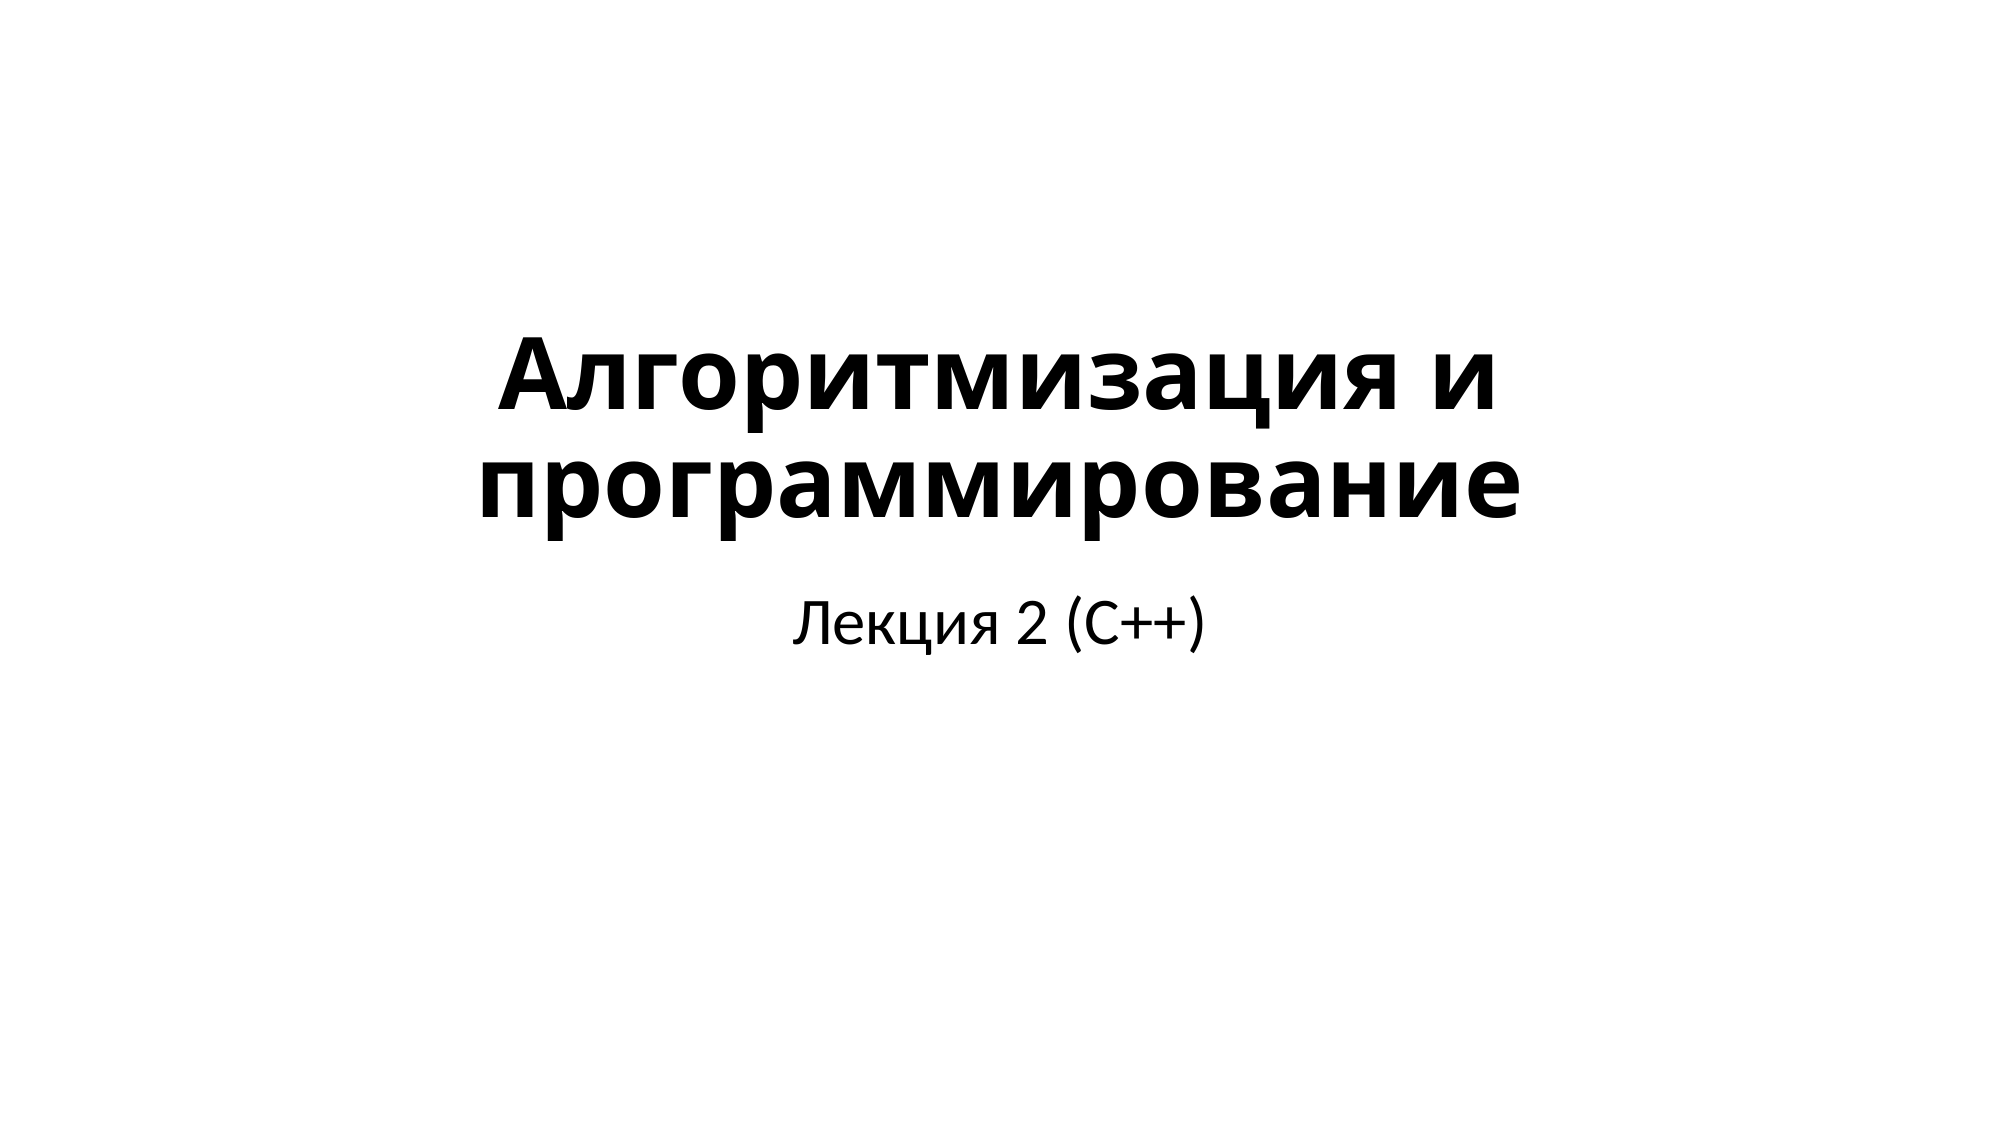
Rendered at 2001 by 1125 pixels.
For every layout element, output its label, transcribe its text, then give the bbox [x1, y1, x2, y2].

subtitle Лекция 2 (С++) [249, 579, 1750, 851]
title Алгоритмизация и программирование [144, 154, 1856, 547]
